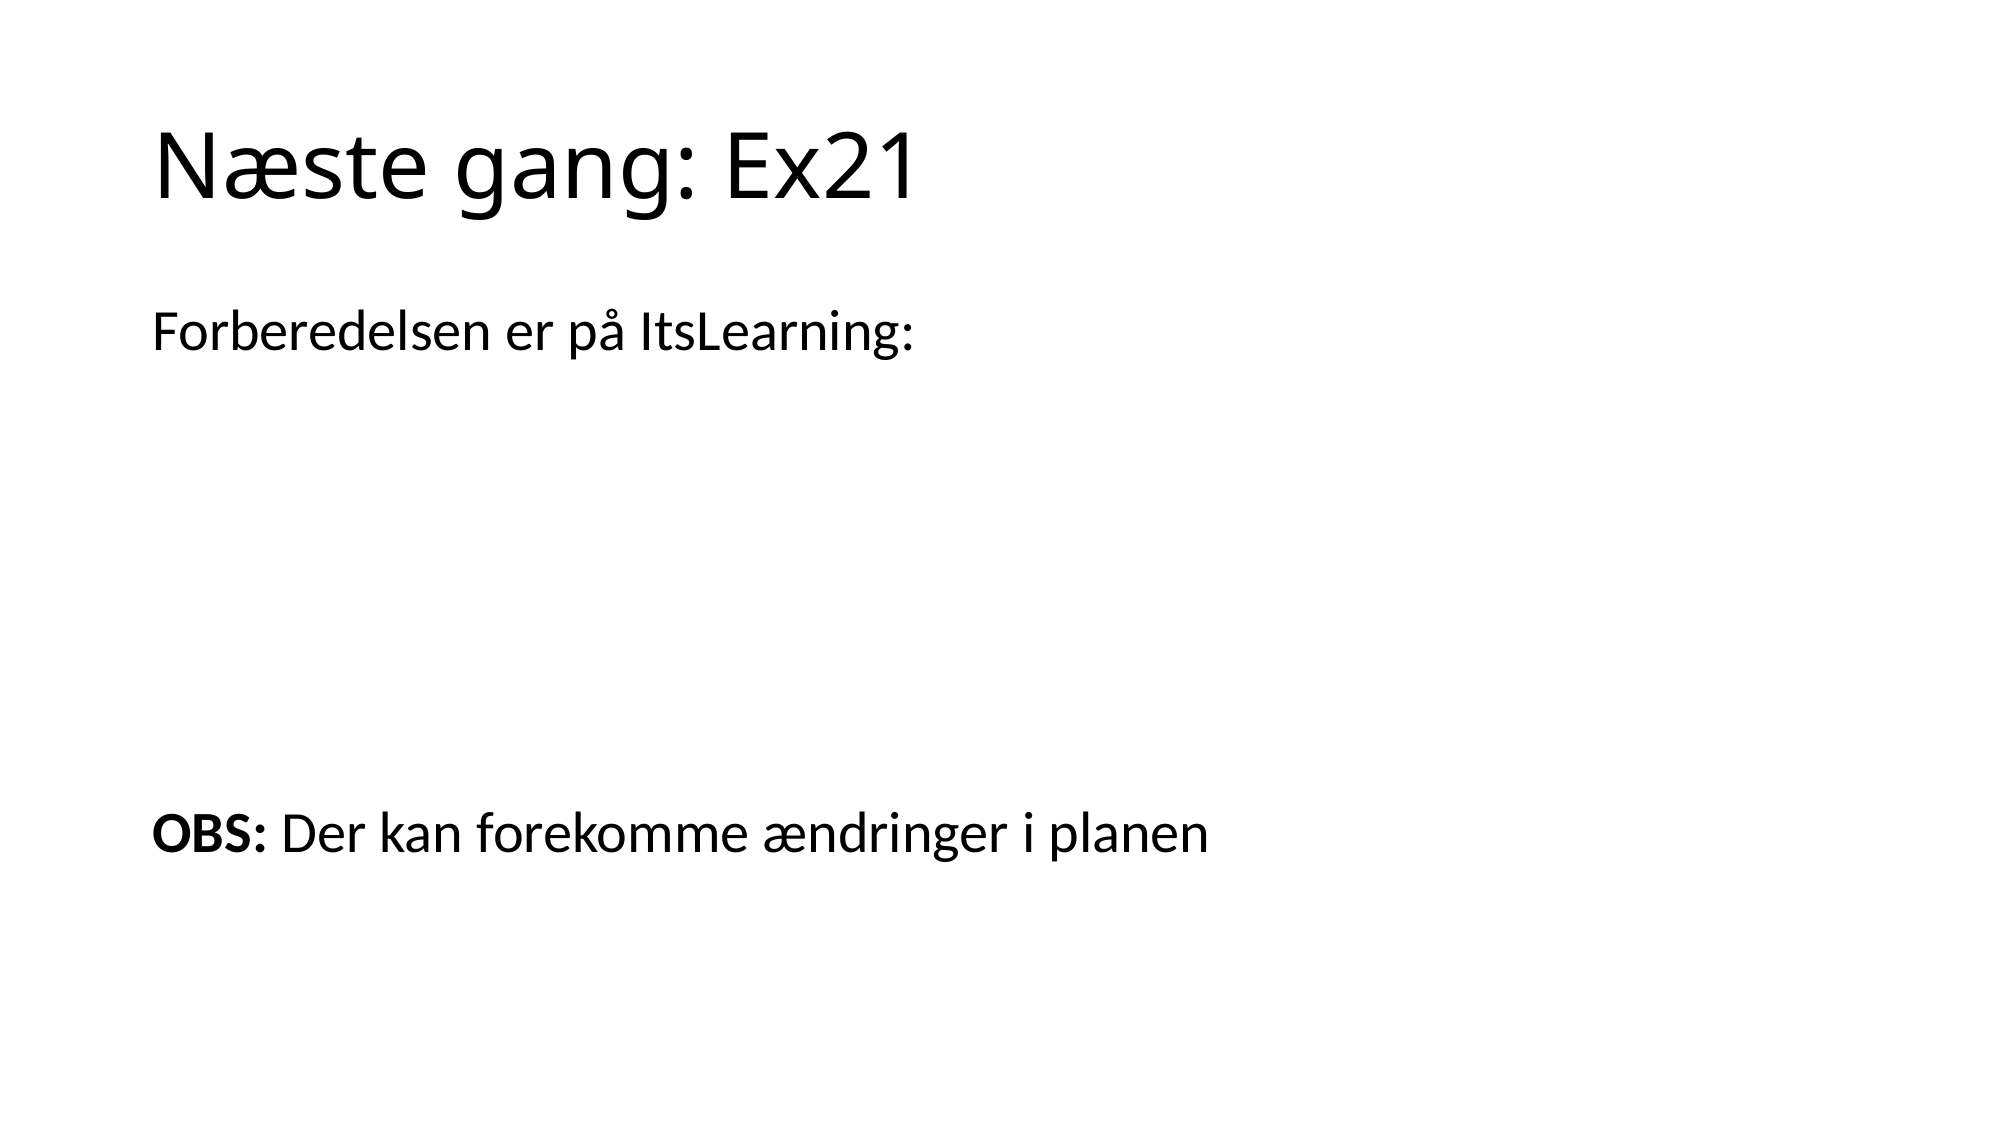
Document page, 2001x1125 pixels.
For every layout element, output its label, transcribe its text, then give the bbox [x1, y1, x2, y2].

list Forberedelsen er på ItsLearning: OBS: Der kan forekomme ændringer i planen [137, 292, 1887, 996]
title Næste gang: Ex21 [137, 59, 1863, 278]
